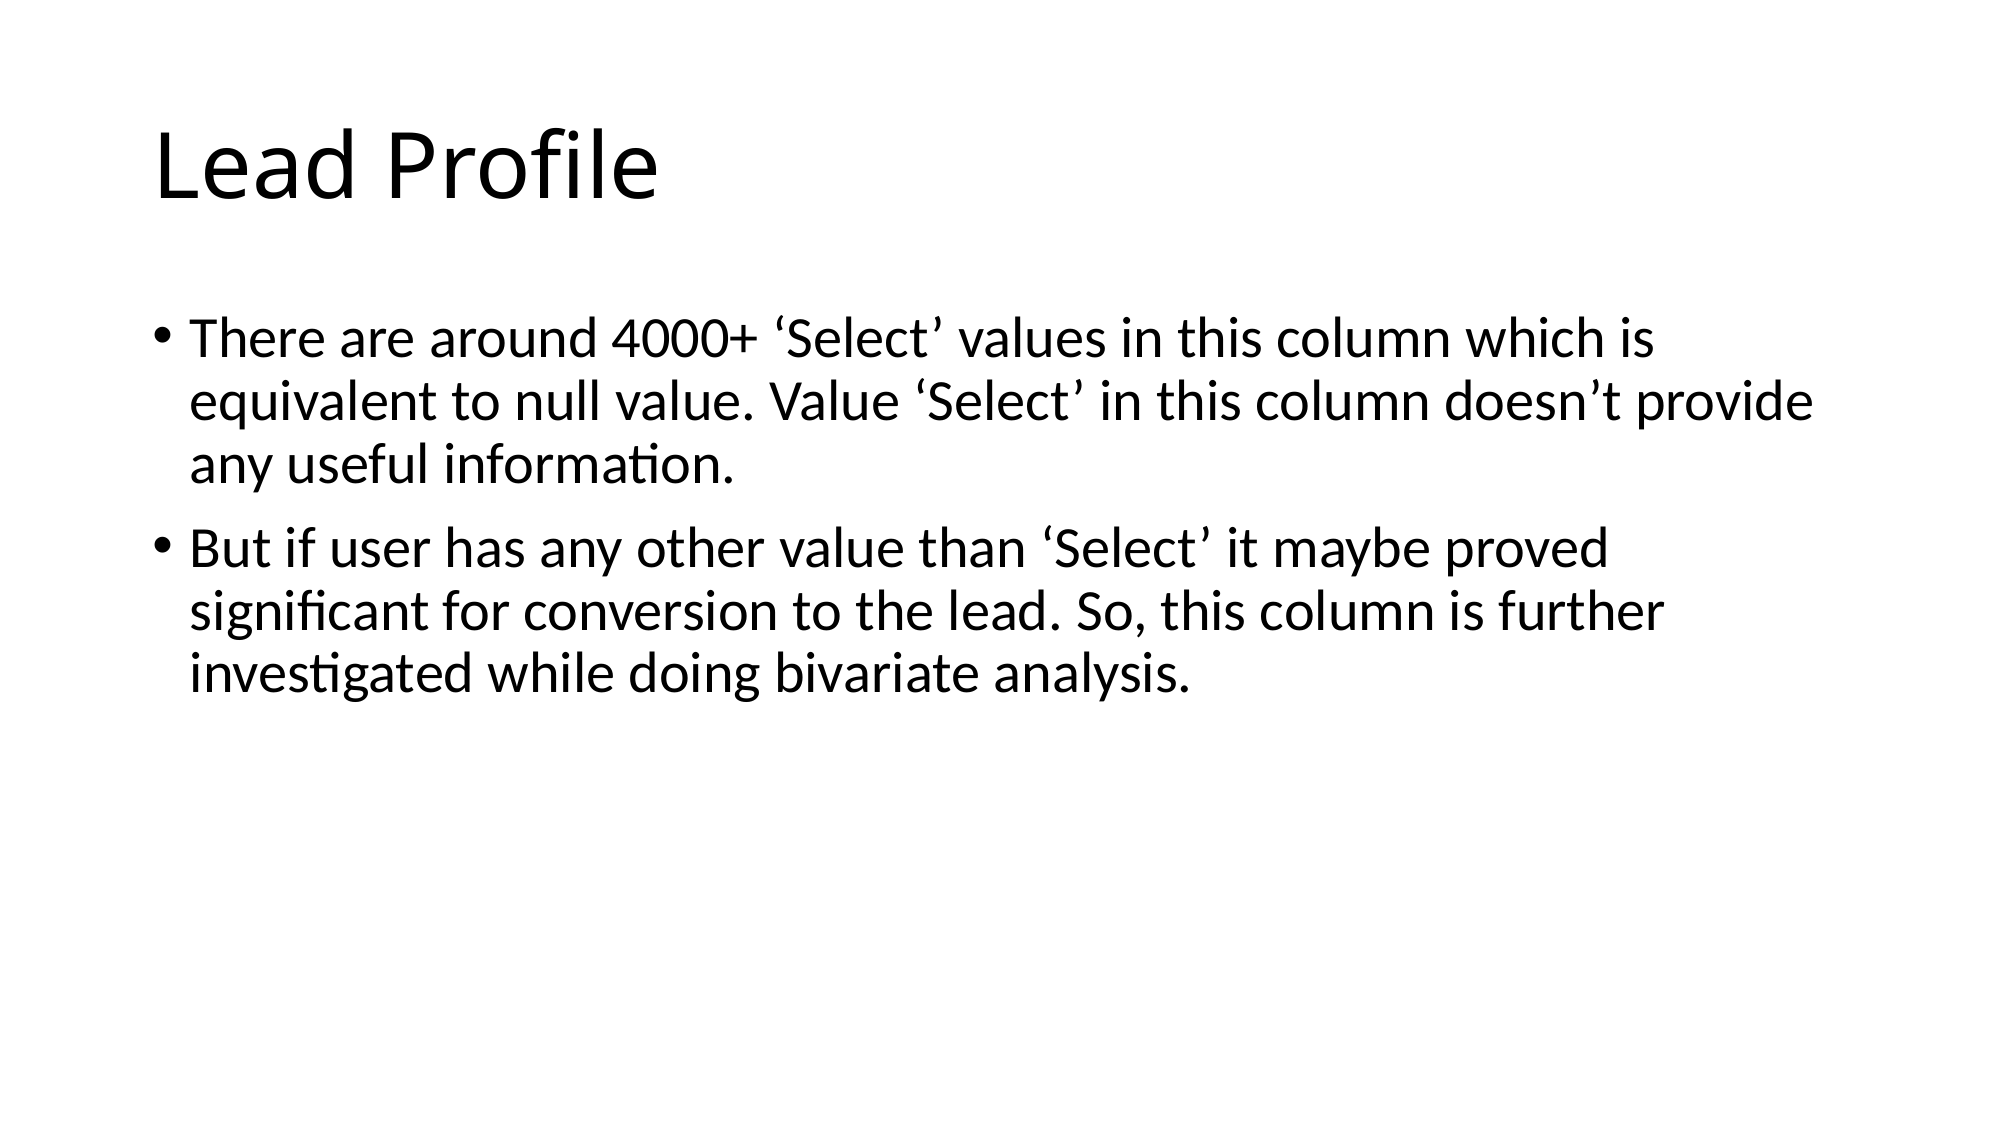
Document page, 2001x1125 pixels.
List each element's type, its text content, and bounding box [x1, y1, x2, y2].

title Lead Profile [137, 59, 1863, 278]
list There are around 4000+ ‘Select’ values in this column which is equivalent to null value. Value ‘Select’ in this column doesn’t provide any useful information. But if user has any other value than ‘Select’ it maybe proved significant for conversion to the lead. So, this column is further investigated while doing bivariate analysis. [137, 299, 1863, 1014]
